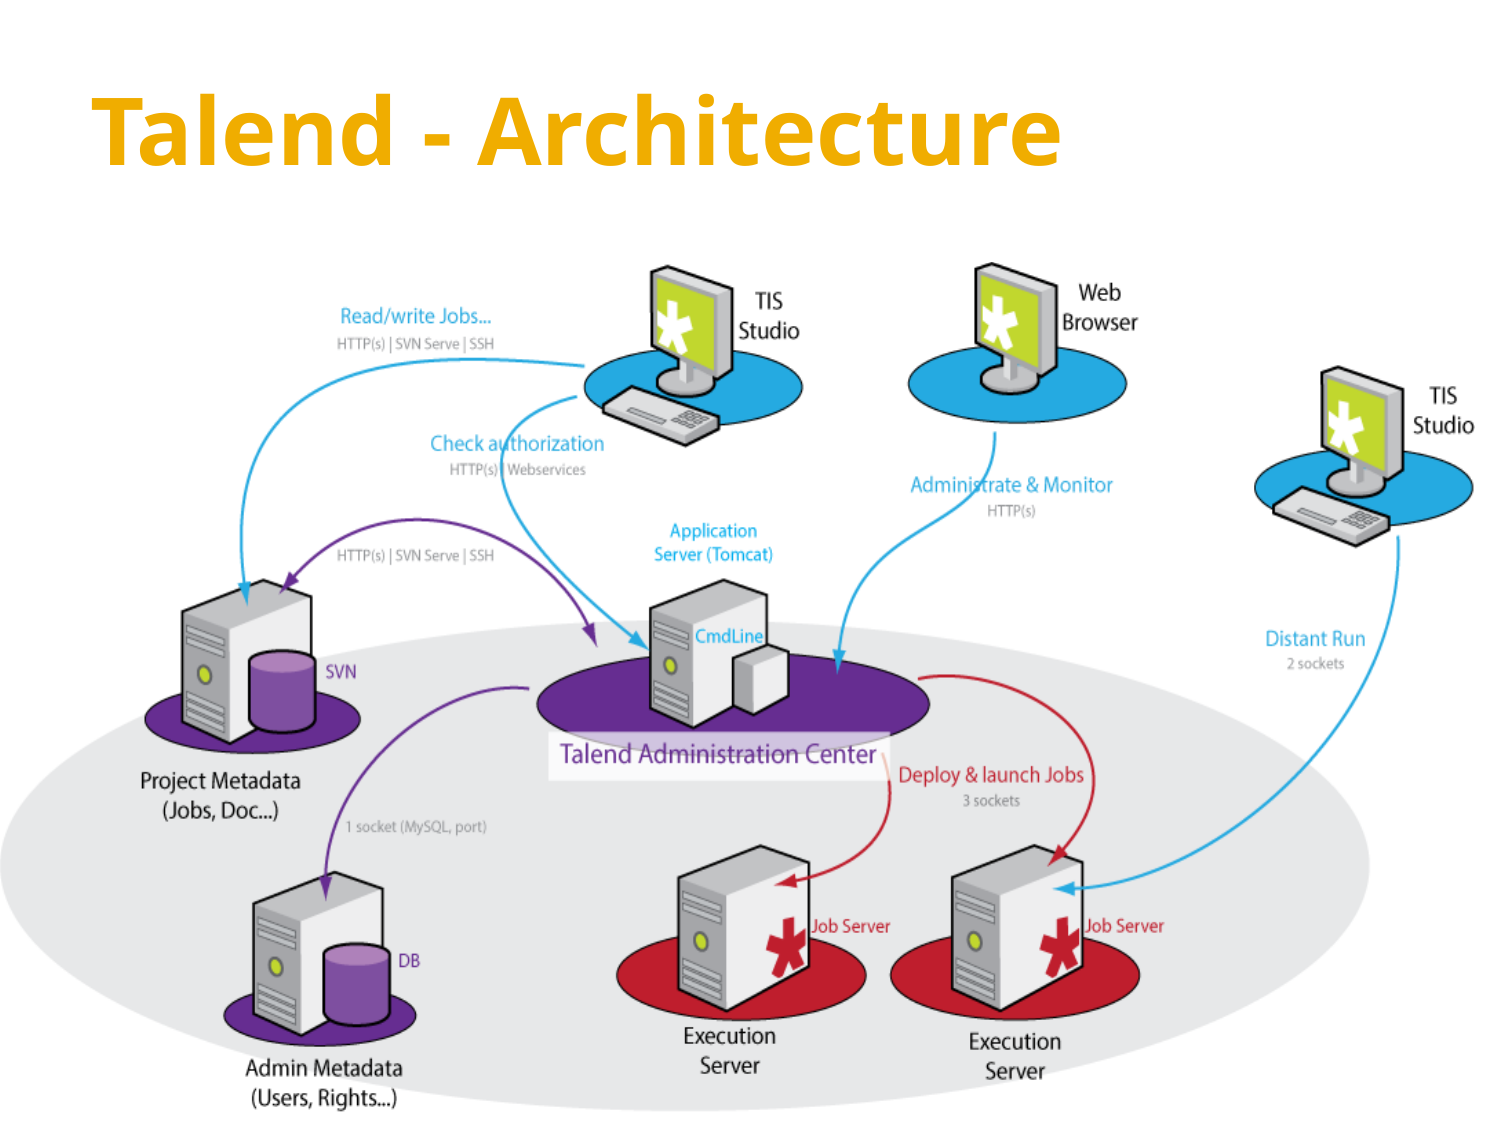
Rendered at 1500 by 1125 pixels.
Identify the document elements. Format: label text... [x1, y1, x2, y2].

title Talend - Architecture [75, 25, 1425, 231]
picture [0, 262, 1475, 1113]
